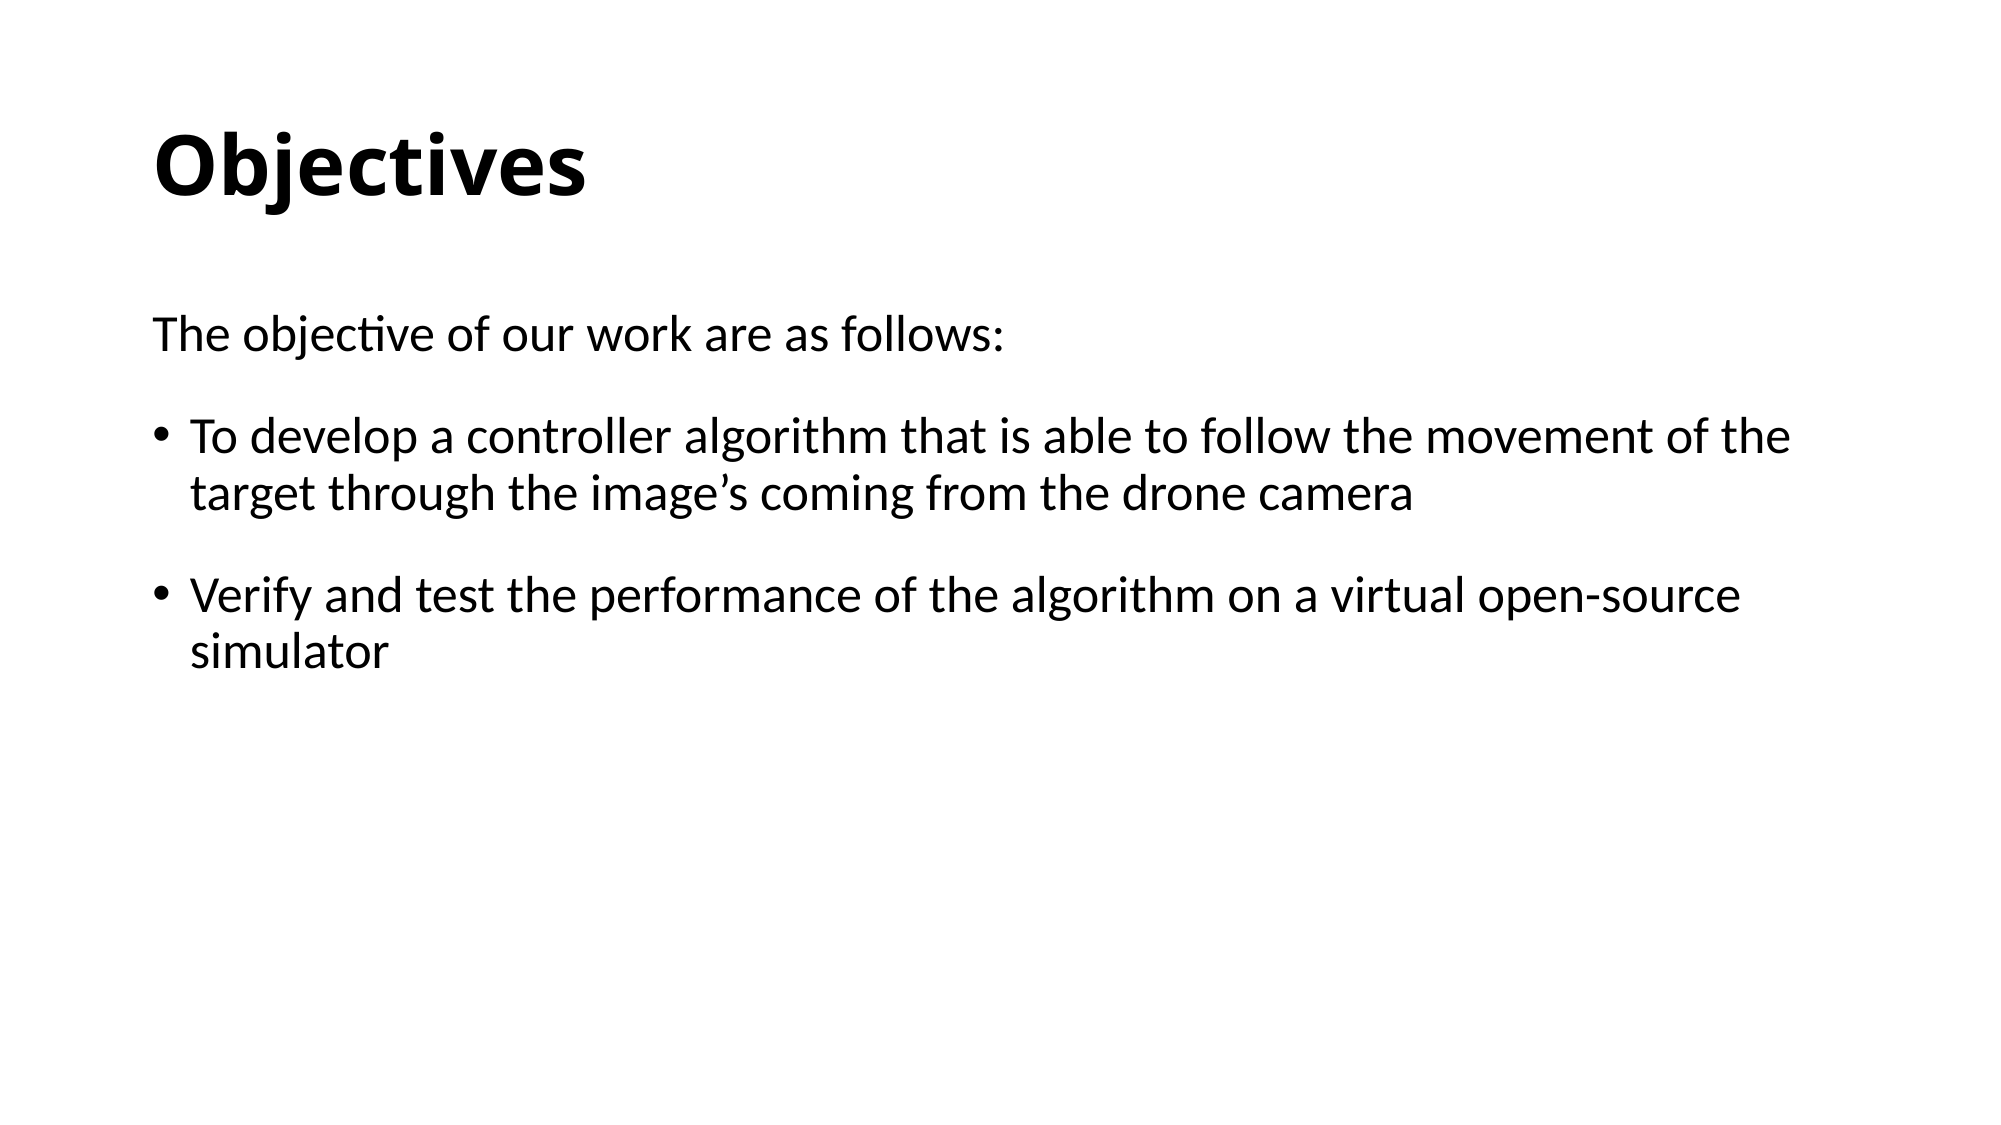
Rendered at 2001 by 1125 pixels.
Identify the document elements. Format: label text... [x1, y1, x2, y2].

title Objectives [137, 59, 1863, 278]
list The objective of our work are as follows: To develop a controller algorithm that is able to follow the movement of the target through the image’s coming from the drone camera Verify and test the performance of the algorithm on a virtual open-source simulator [137, 299, 1863, 1014]
